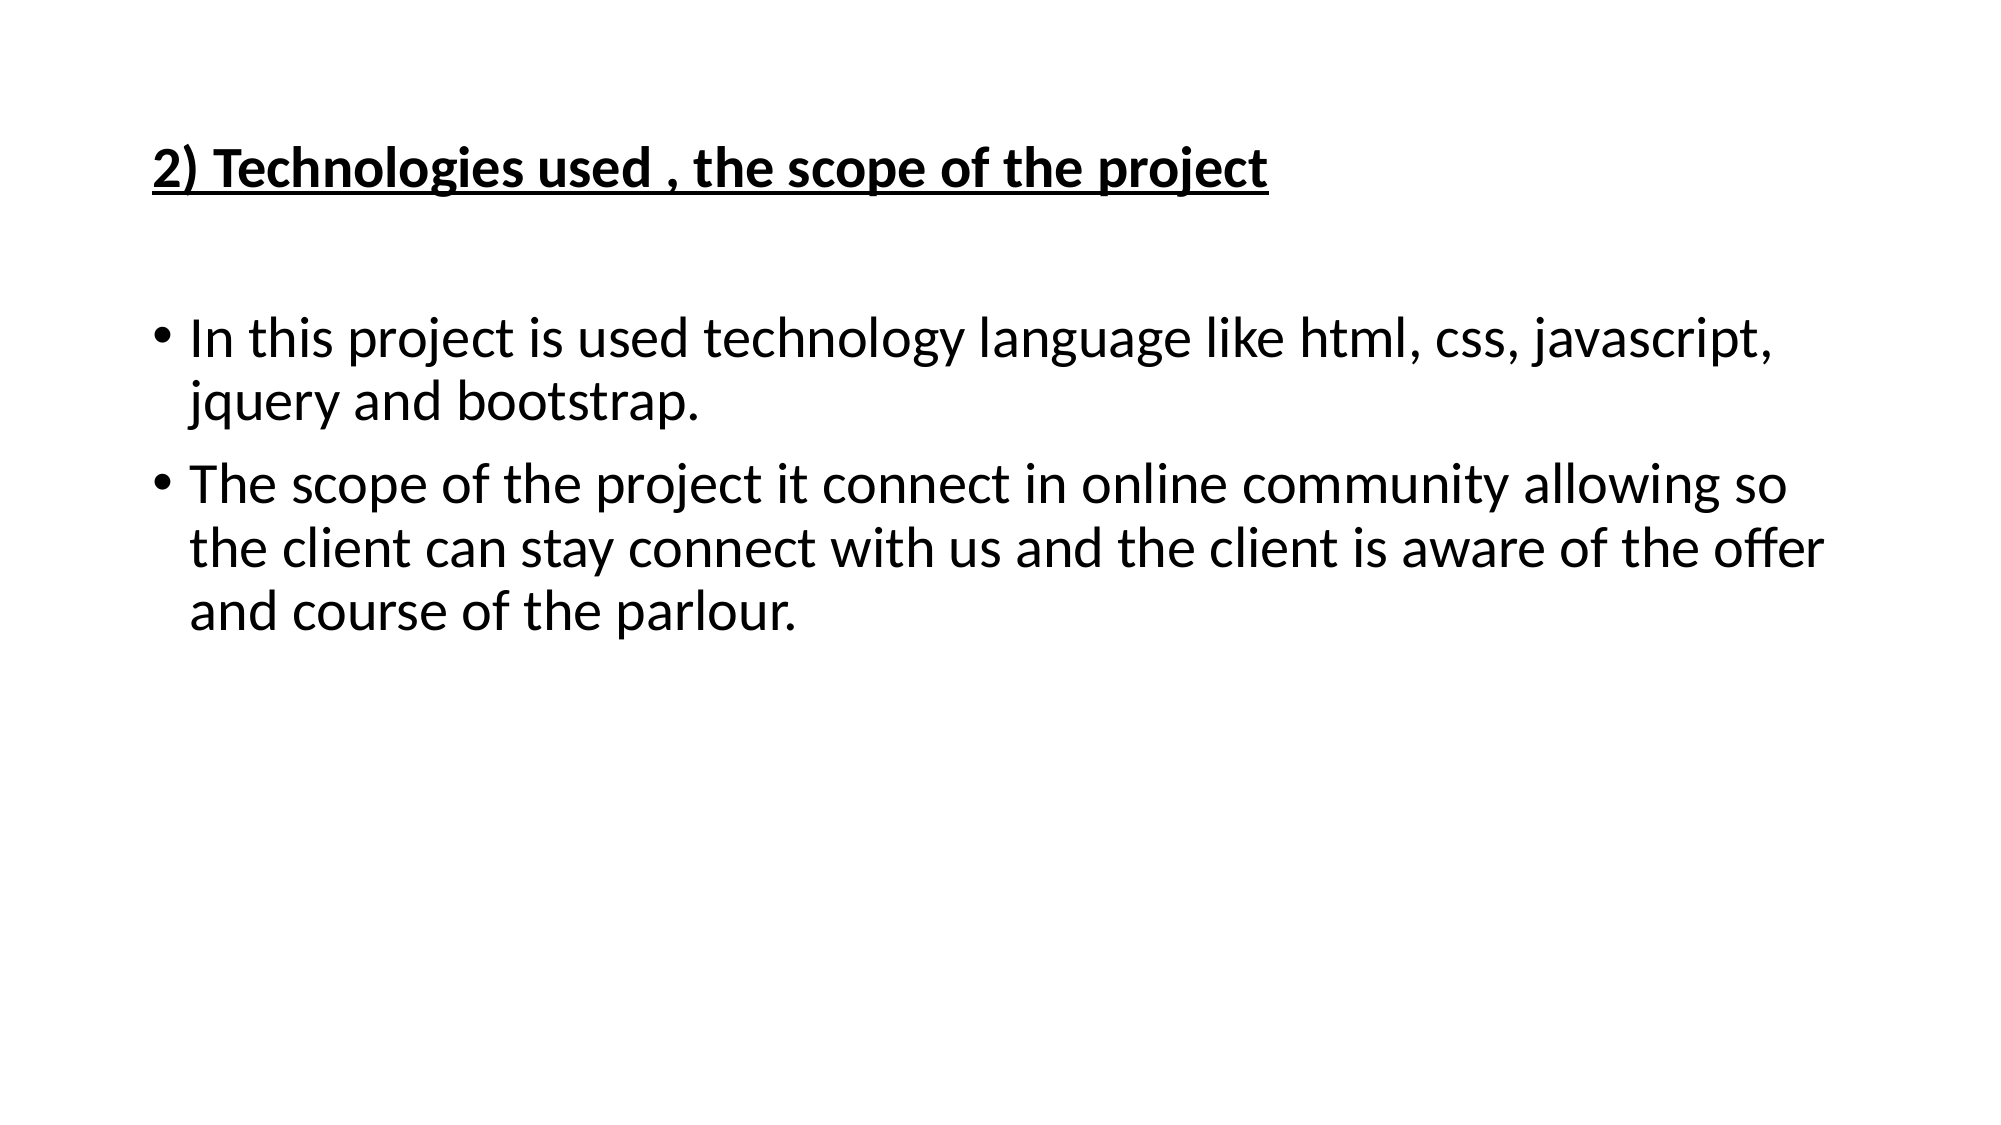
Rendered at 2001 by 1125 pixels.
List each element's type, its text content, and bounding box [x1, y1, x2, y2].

list In this project is used technology language like html, css, javascript, jquery and bootstrap. The scope of the project it connect in online community allowing so the client can stay connect with us and the client is aware of the offer and course of the parlour. [137, 299, 1863, 1014]
title 2) Technologies used , the scope of the project [137, 59, 1863, 278]
